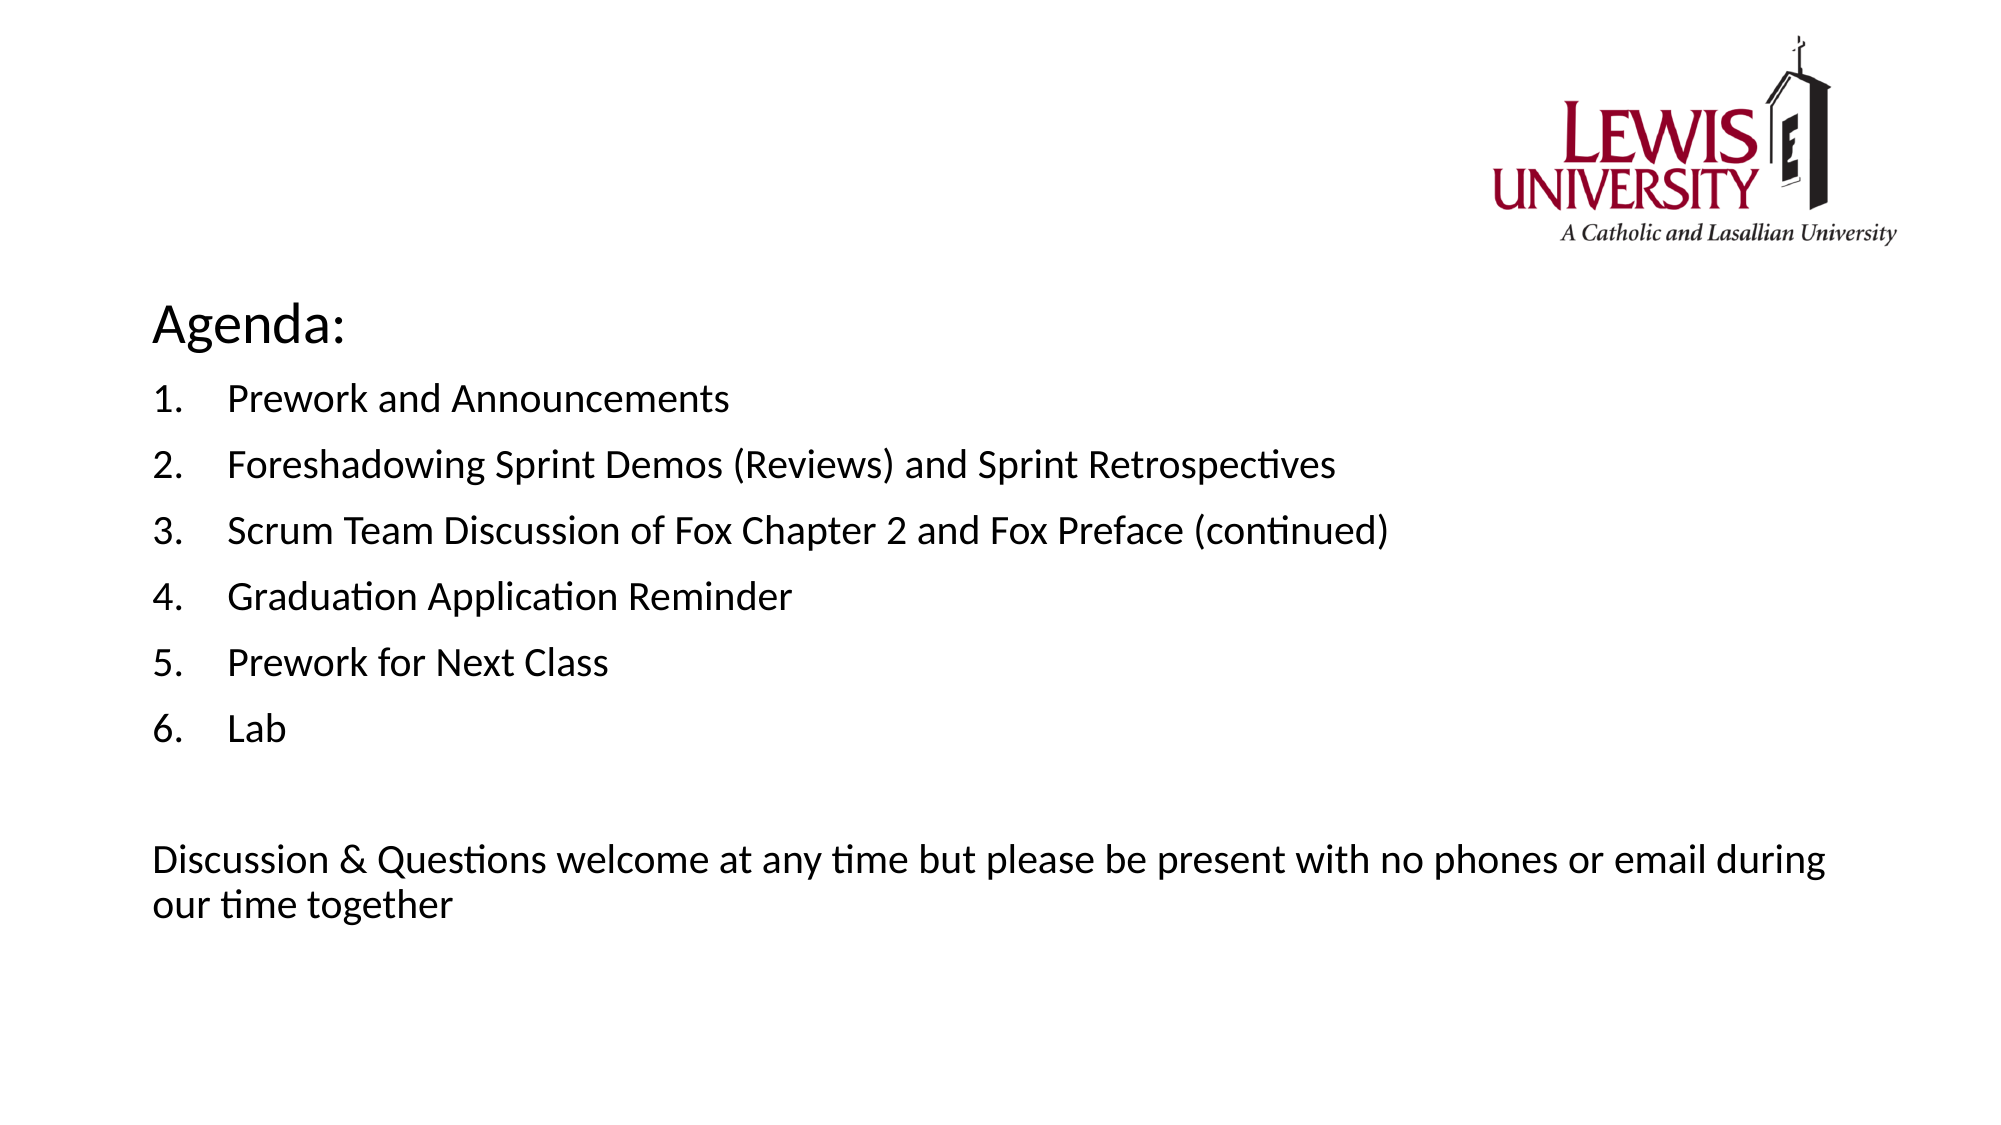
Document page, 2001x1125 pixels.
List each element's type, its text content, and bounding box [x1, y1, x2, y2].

picture [1466, 25, 1903, 250]
list Agenda: Prework and Announcements Foreshadowing Sprint Demos (Reviews) and Sprint Retrospectives Scrum Team Discussion of Fox Chapter 2 and Fox Preface (continued) Graduation Application Reminder Prework for Next Class Lab Discussion & Questions welcome at any time but please be present with no phones or email during our time together [137, 285, 1863, 1014]
